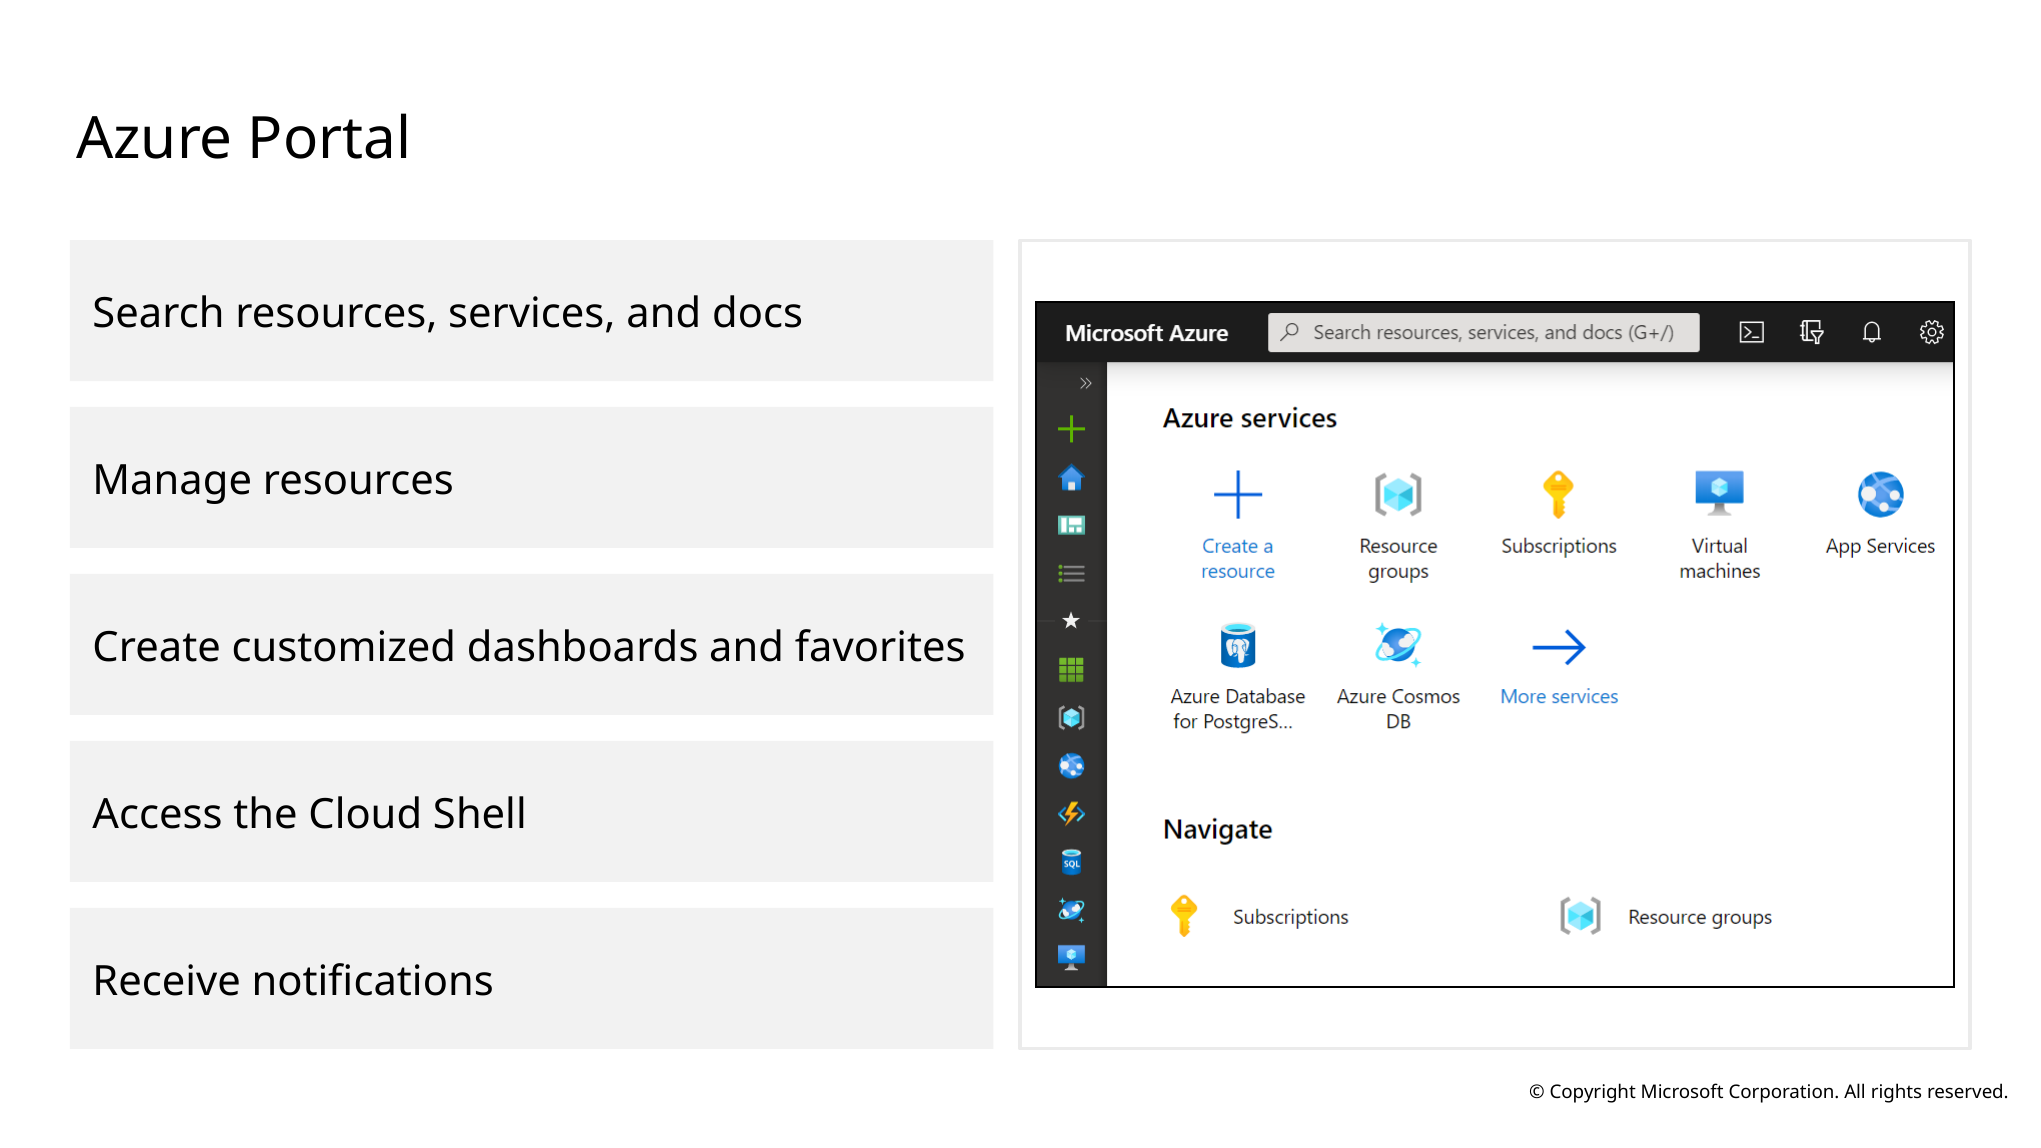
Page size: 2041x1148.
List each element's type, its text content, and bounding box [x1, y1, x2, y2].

text_box Create customized dashboards and favorites [69, 573, 994, 715]
picture [1035, 301, 1955, 988]
title Azure Portal [76, 103, 1969, 172]
text_box Manage resources [69, 406, 994, 548]
text_box Search resources, services, and docs [69, 240, 994, 382]
text_box [1019, 239, 1971, 1050]
text_box Access the Cloud Shell [69, 740, 994, 882]
text_box Receive notifications [69, 907, 994, 1049]
